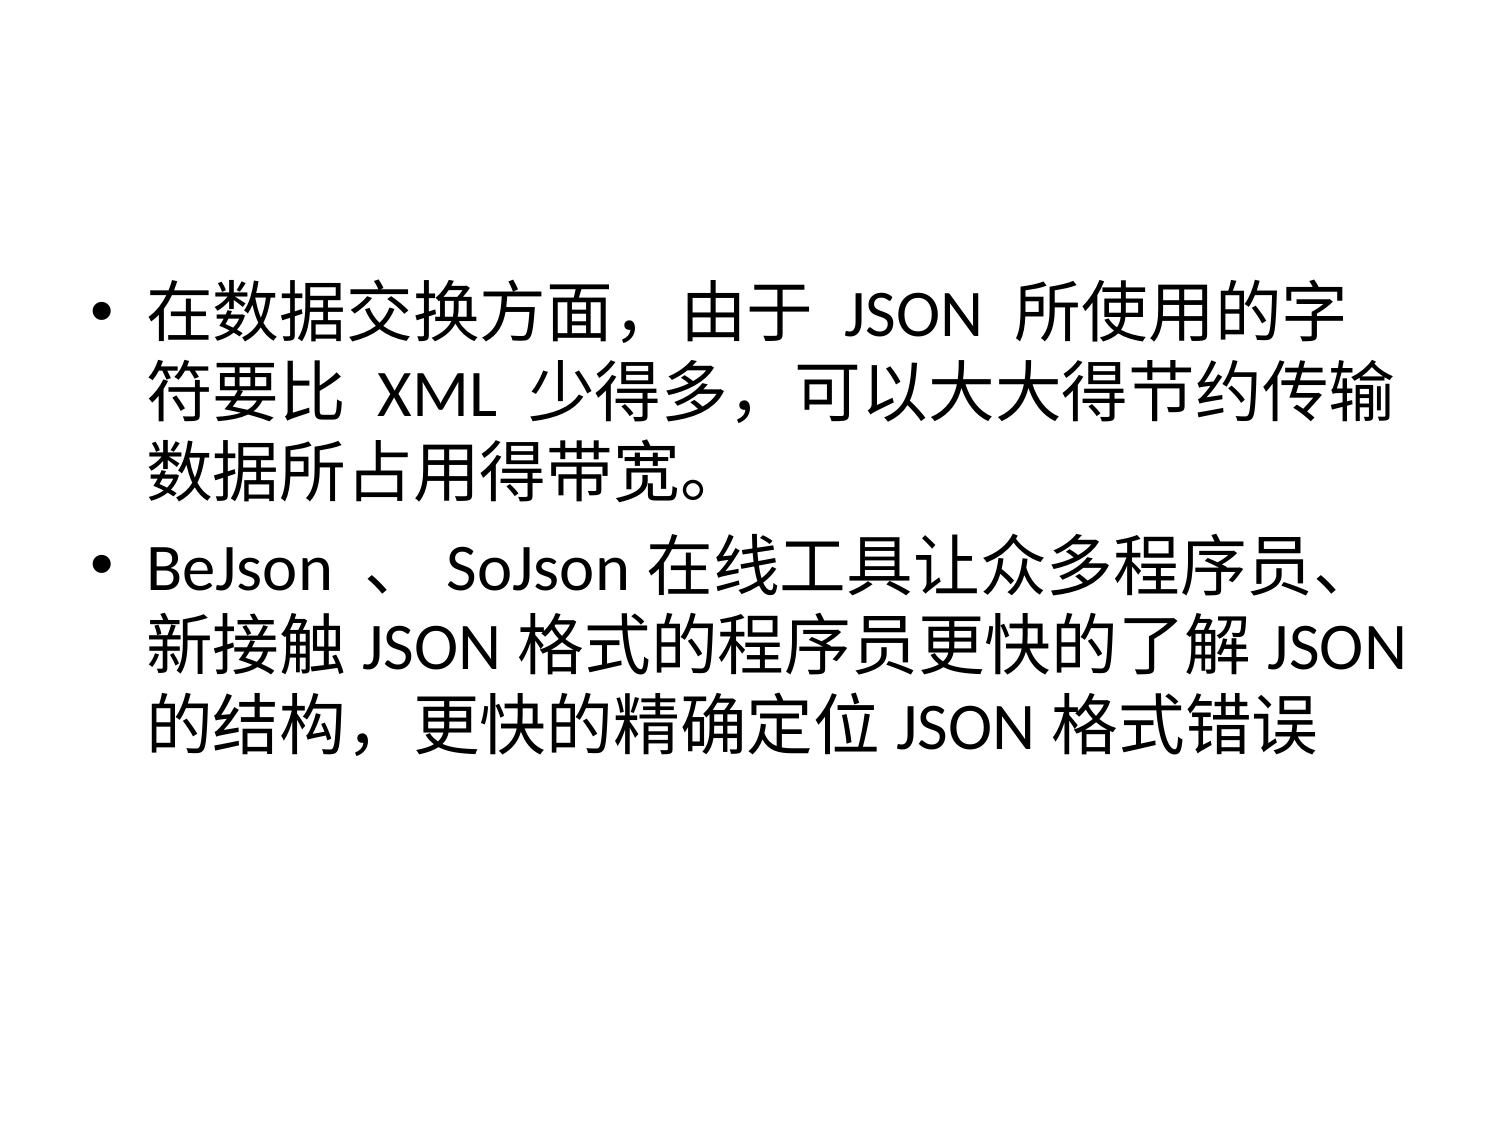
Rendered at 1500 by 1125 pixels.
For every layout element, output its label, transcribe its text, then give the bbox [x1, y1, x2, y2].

list 在数据交换方面，由于 JSON 所使用的字符要比 XML 少得多，可以大大得节约传输数据所占用得带宽。 BeJson 、SoJson在线工具让众多程序员、新接触JSON格式的程序员更快的了解JSON的结构，更快的精确定位JSON格式错误 [75, 262, 1425, 1005]
